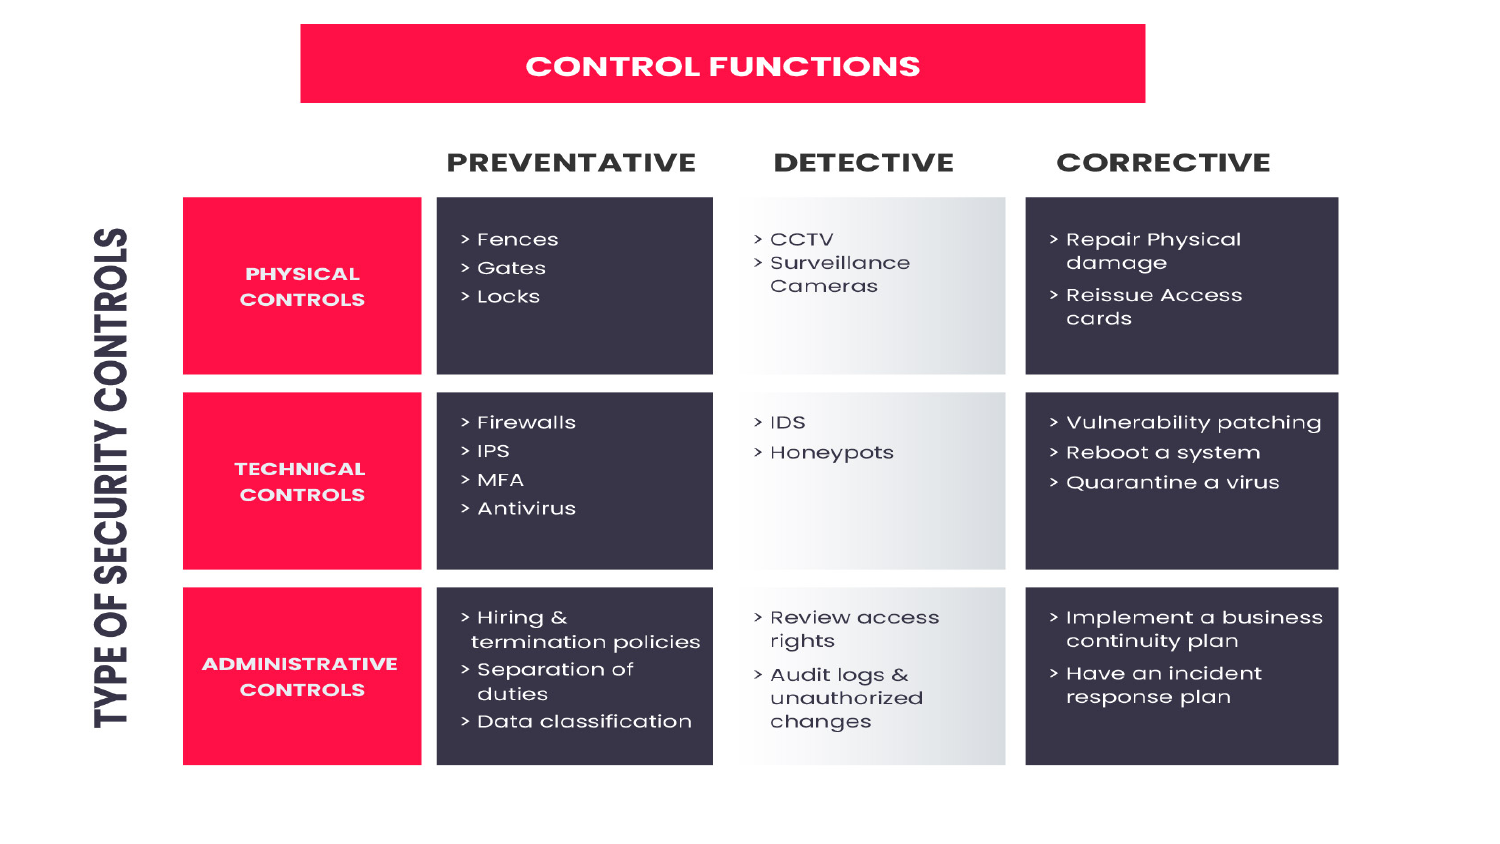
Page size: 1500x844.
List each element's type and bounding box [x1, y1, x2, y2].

picture [24, 24, 1421, 819]
